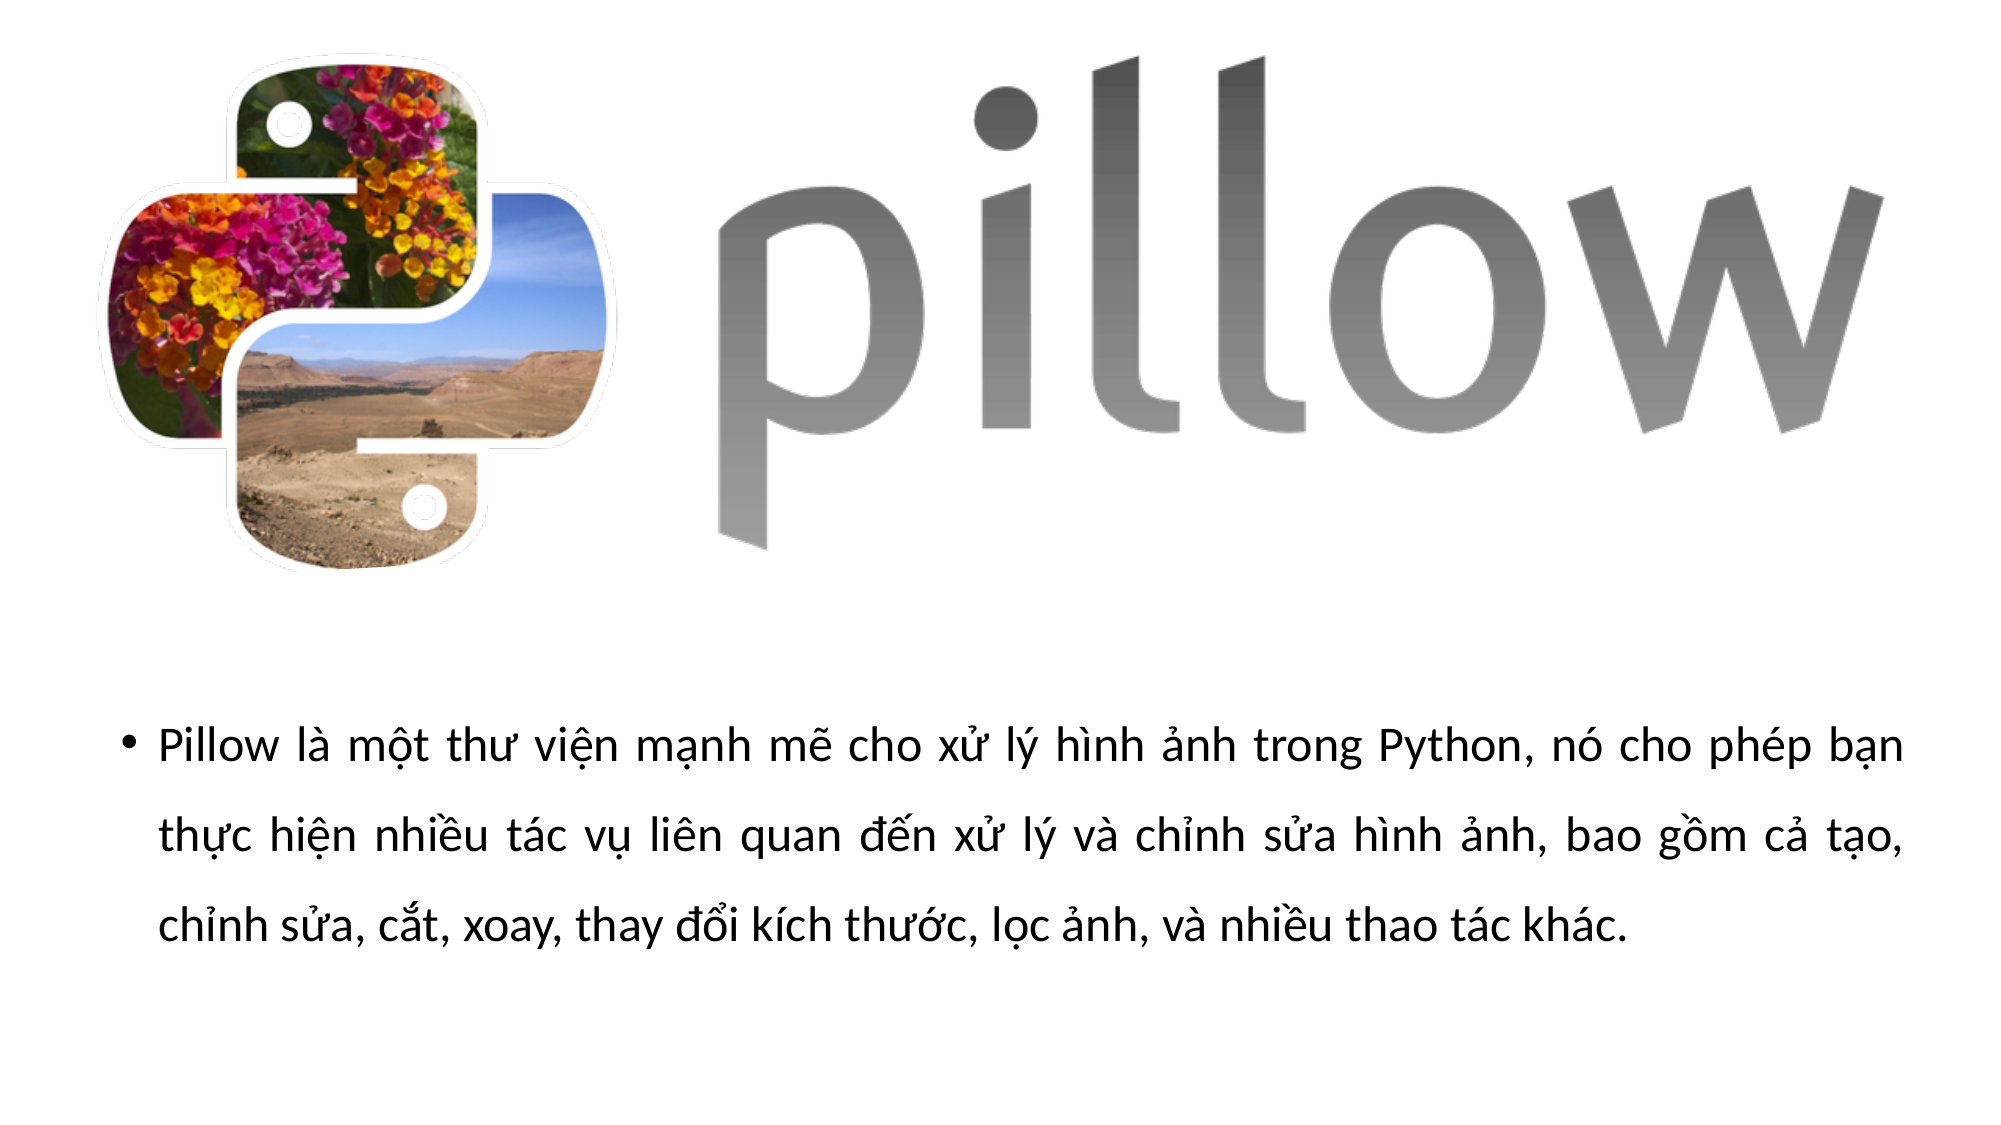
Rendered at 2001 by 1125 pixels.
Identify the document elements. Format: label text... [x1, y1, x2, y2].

list Pillow là một thư viện mạnh mẽ cho xử lý hình ảnh trong Python, nó cho phép bạn thực hiện nhiều tác vụ liên quan đến xử lý và chỉnh sửa hình ảnh, bao gồm cả tạo, chỉnh sửa, cắt, xoay, thay đổi kích thước, lọc ảnh, và nhiều thao tác khác. [105, 615, 1921, 1018]
picture [0, 0, 2000, 609]
